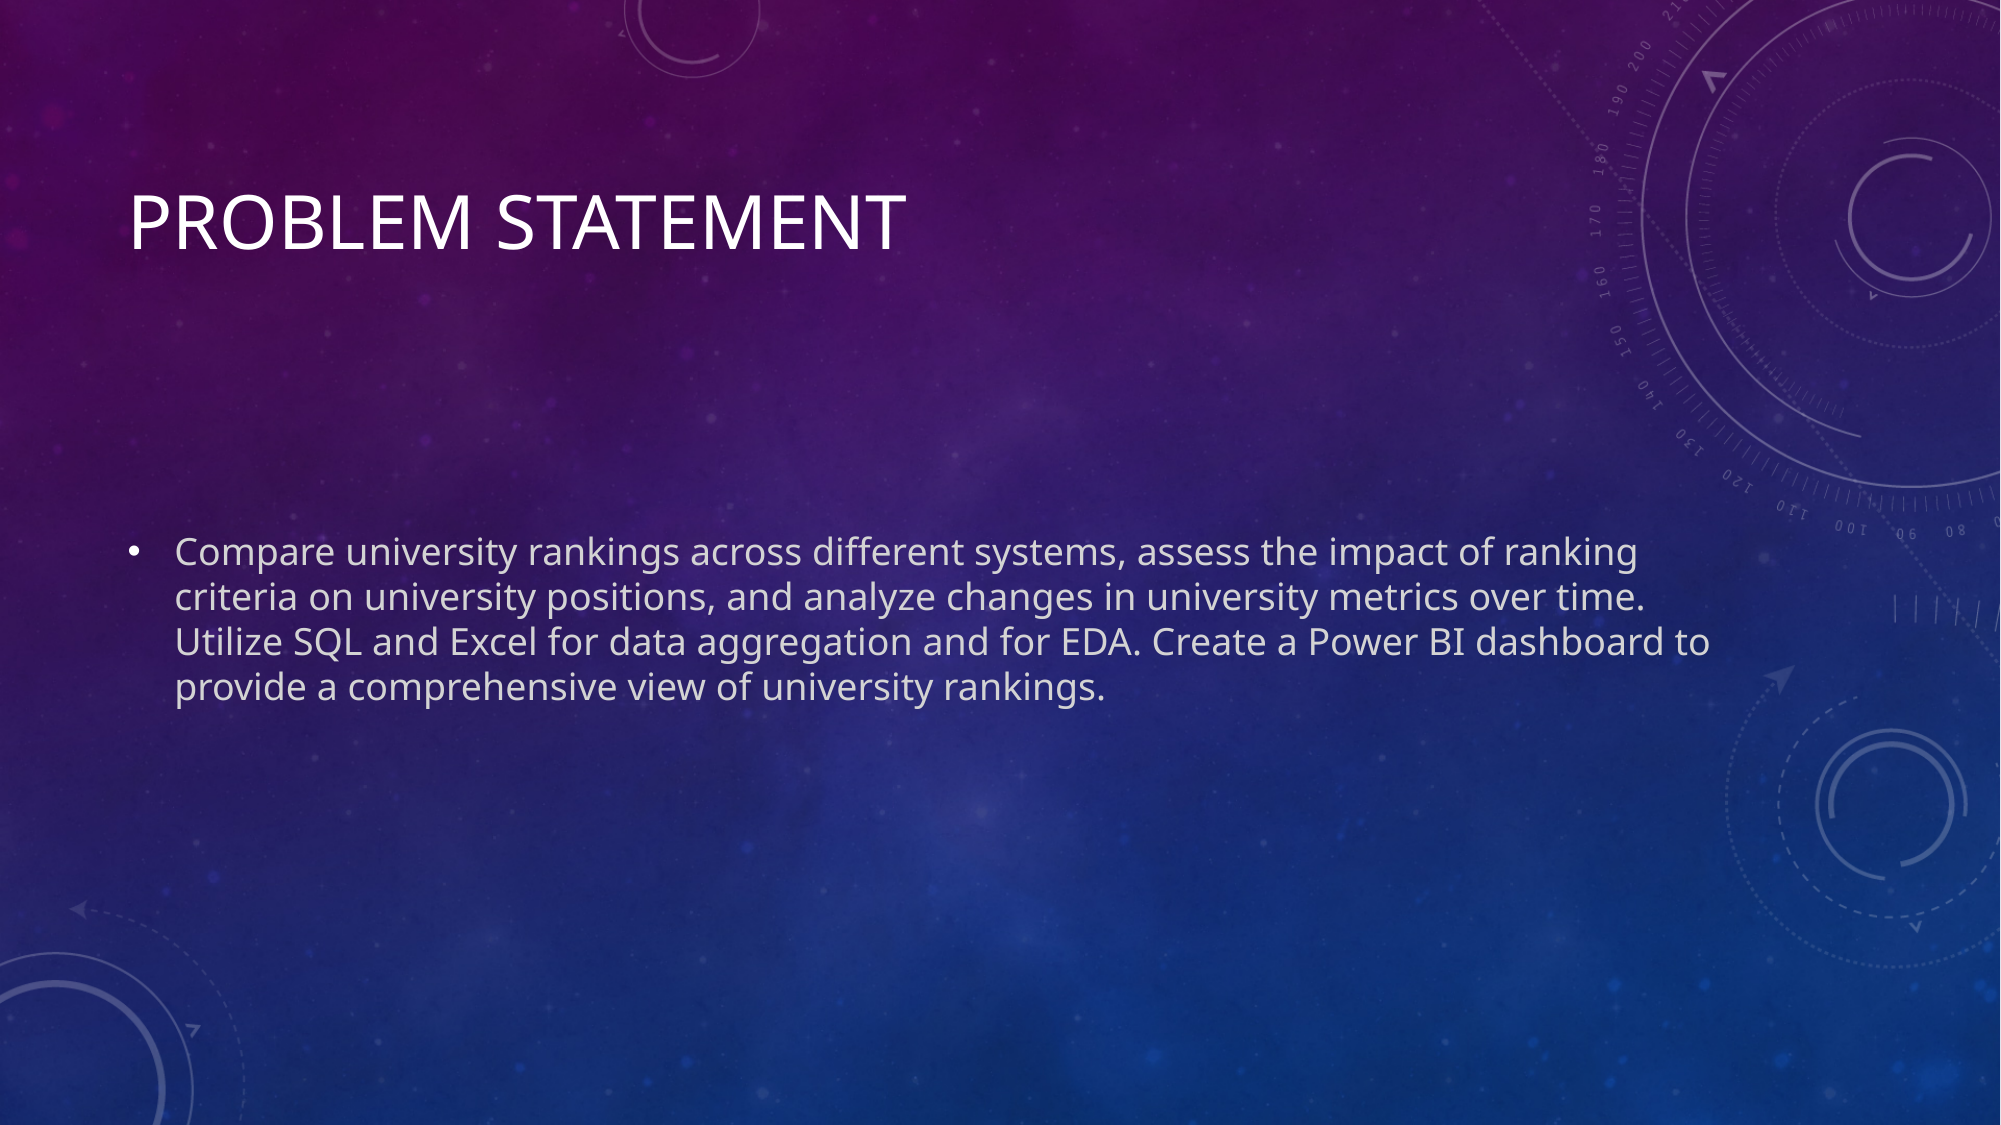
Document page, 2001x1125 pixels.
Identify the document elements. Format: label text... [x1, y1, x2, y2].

picture [0, 0, 2001, 1125]
list Compare university rankings across different systems, assess the impact of ranking criteria on university positions, and analyze changes in university metrics over time. Utilize SQL and Excel for data aggregation and for EDA. Create a Power BI dashboard to provide a comprehensive view of university rankings. [112, 351, 1775, 950]
title Problem Statement [112, 99, 1775, 339]
